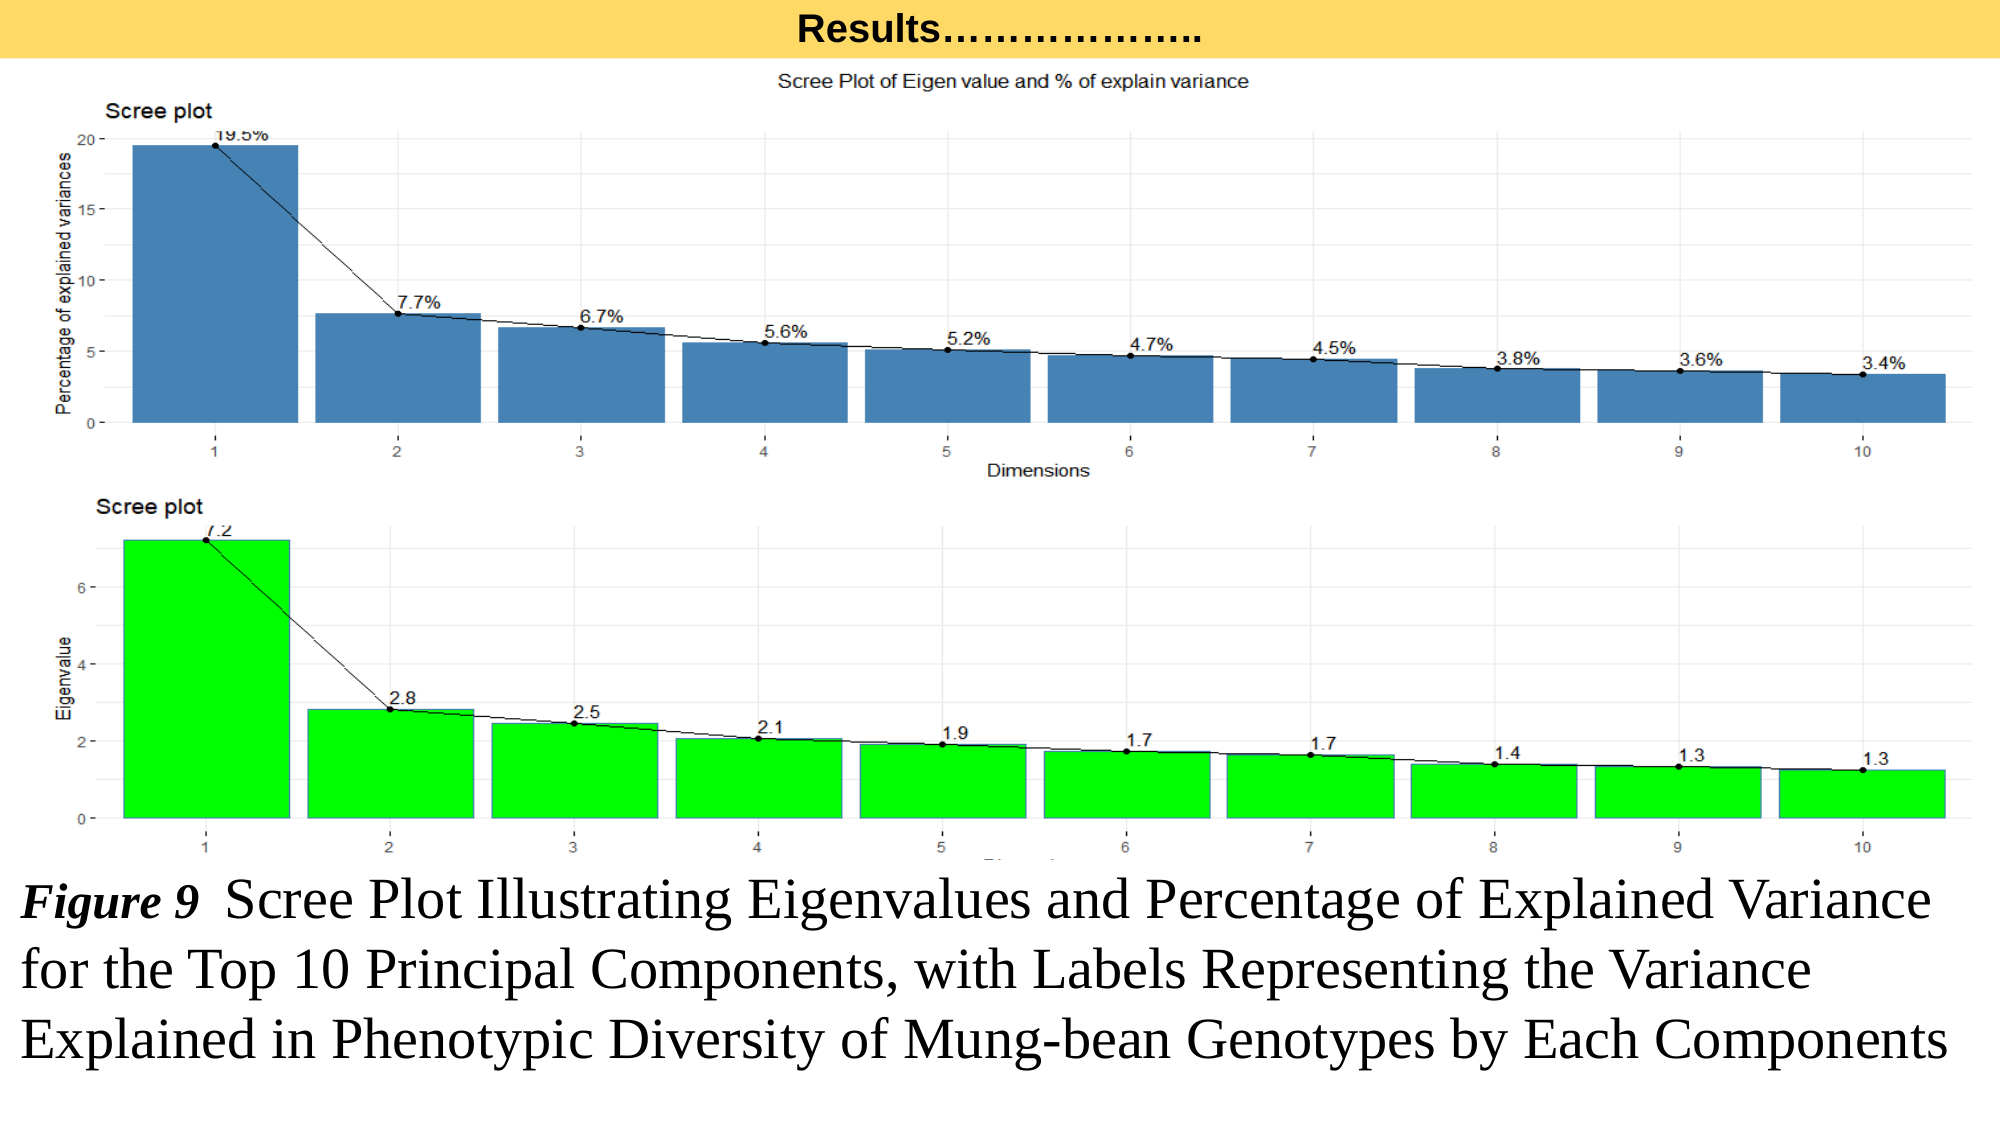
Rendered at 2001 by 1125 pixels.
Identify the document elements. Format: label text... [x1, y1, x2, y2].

text_box Results……………….. [0, 0, 2000, 59]
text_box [20, 67, 2000, 1107]
